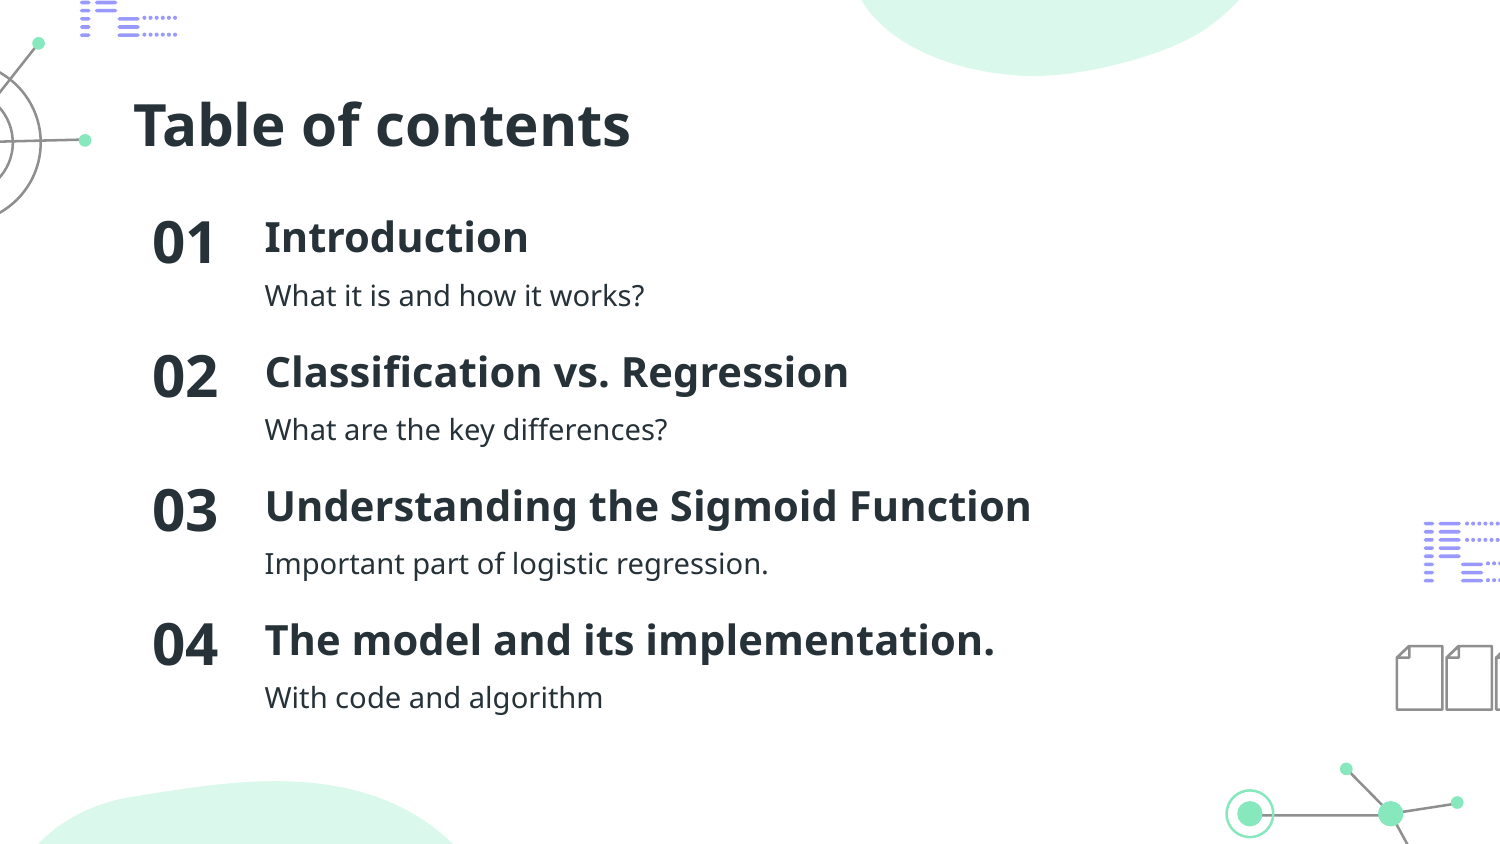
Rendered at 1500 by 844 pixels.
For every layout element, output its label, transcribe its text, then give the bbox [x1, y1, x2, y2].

subtitle Introduction [249, 219, 1363, 257]
title Table of contents [118, 72, 1382, 167]
title 02 [137, 353, 252, 424]
subtitle Classification vs. Regression [252, 353, 1363, 390]
title 04 [137, 621, 252, 693]
subtitle Important part of logistic regression. [249, 545, 1363, 578]
title 03 [137, 487, 252, 559]
subtitle With code and algorithm [249, 658, 1363, 712]
subtitle What are the key differences? [249, 390, 1363, 444]
title 01 [137, 219, 249, 290]
subtitle The model and its implementation. [252, 621, 1363, 658]
subtitle What it is and how it works? [249, 257, 1363, 310]
subtitle Understanding the Sigmoid Function [249, 487, 1363, 545]
